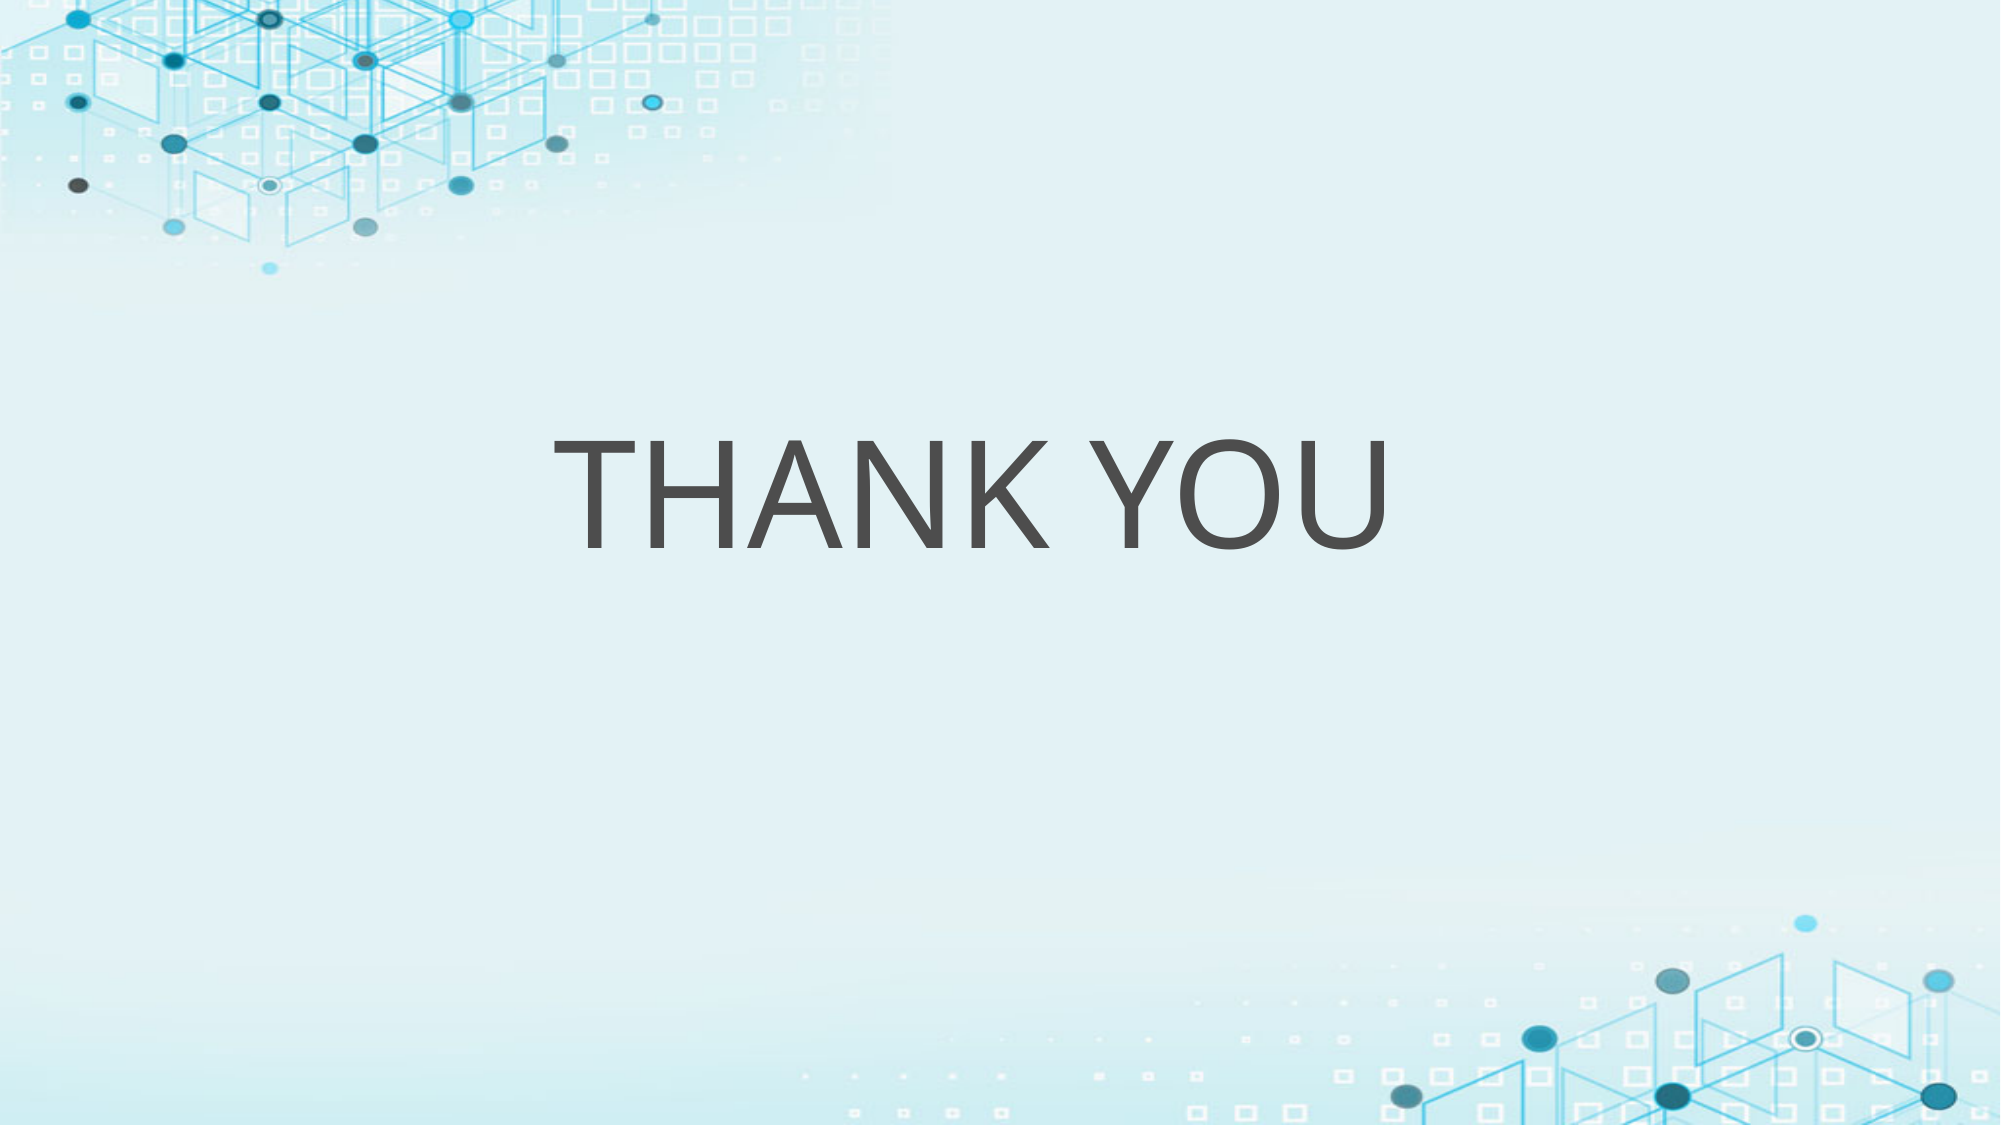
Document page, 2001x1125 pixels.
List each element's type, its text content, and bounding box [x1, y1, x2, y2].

picture [0, 0, 2001, 1125]
text_box THANK YOU [171, 390, 1781, 586]
